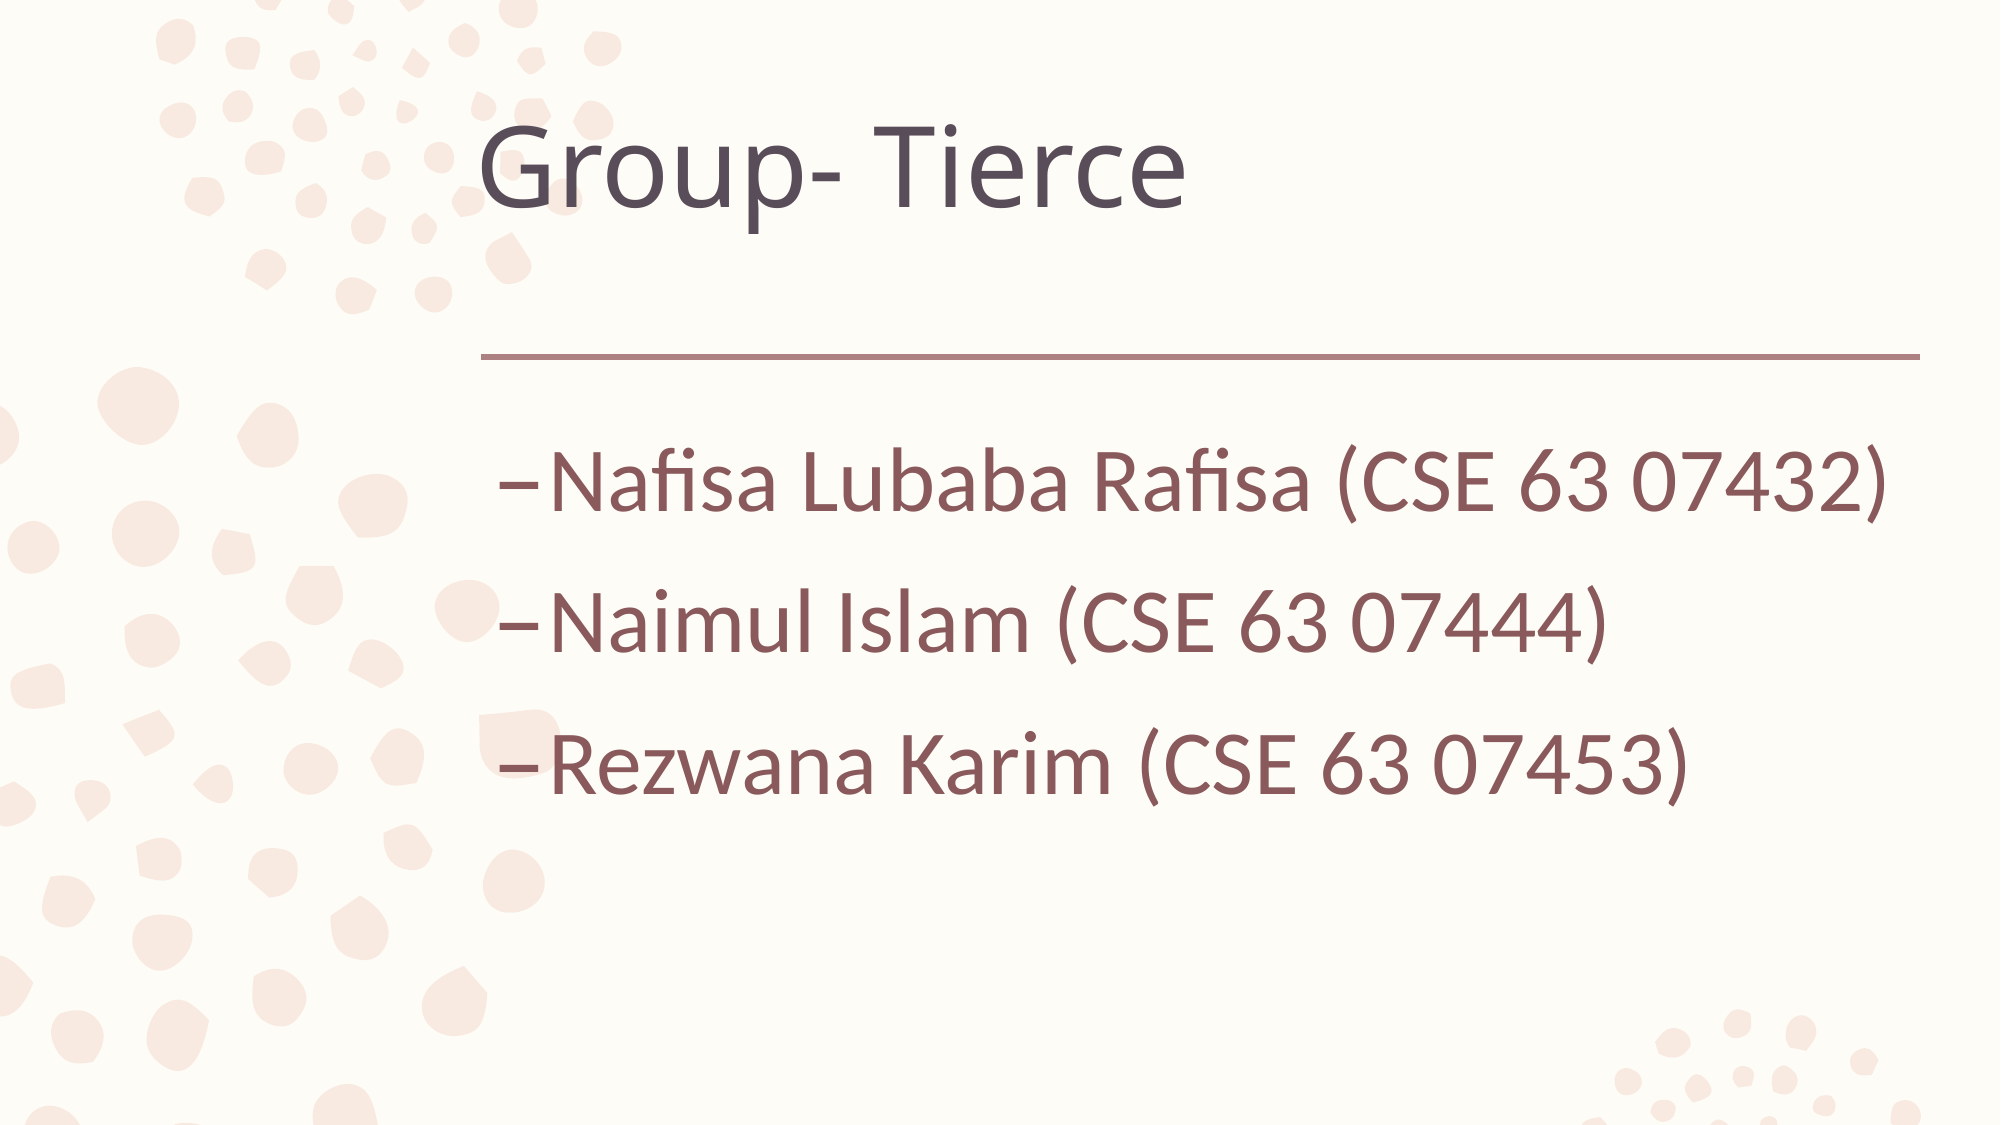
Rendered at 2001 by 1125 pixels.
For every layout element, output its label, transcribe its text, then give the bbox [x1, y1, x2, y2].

title Group- Tierce [460, 93, 1920, 350]
list Nafisa Lubaba Rafisa (CSE 63 07432) Naimul Islam (CSE 63 07444) Rezwana Karim (CSE 63 07453) [481, 399, 1920, 999]
